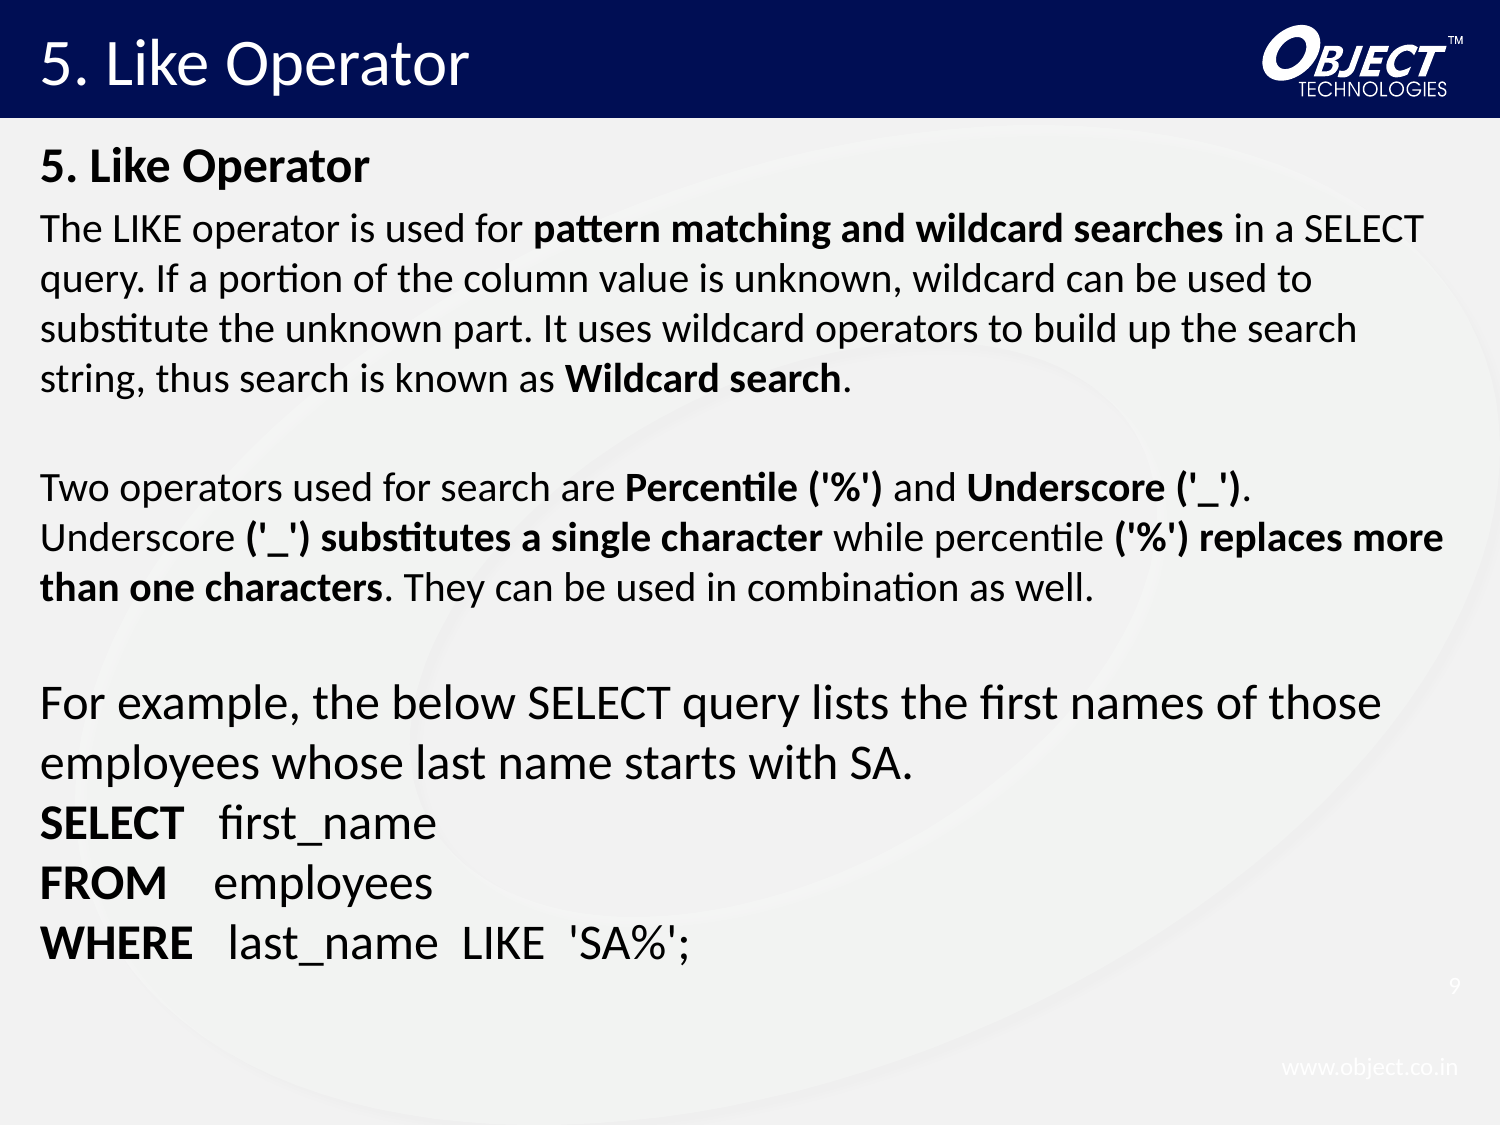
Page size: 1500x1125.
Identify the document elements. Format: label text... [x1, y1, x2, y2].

title 5. Like Operator [24, 0, 1425, 119]
list 5. Like Operator The LIKE operator is used for pattern matching and wildcard searches in a SELECT query. If a portion of the column value is unknown, wildcard can be used to substitute the unknown part. It uses wildcard operators to build up the search string, thus search is known as Wildcard search. Two operators used for search are Percentile ('%') and Underscore ('_'). Underscore ('_') substitutes a single character while percentile ('%') replaces more than one characters. They can be used in combination as well. For example, the below SELECT query lists the first names of those employees whose last name starts with SA. SELECT first_name FROM employees WHERE last_name LIKE 'SA%'; [24, 125, 1463, 1125]
